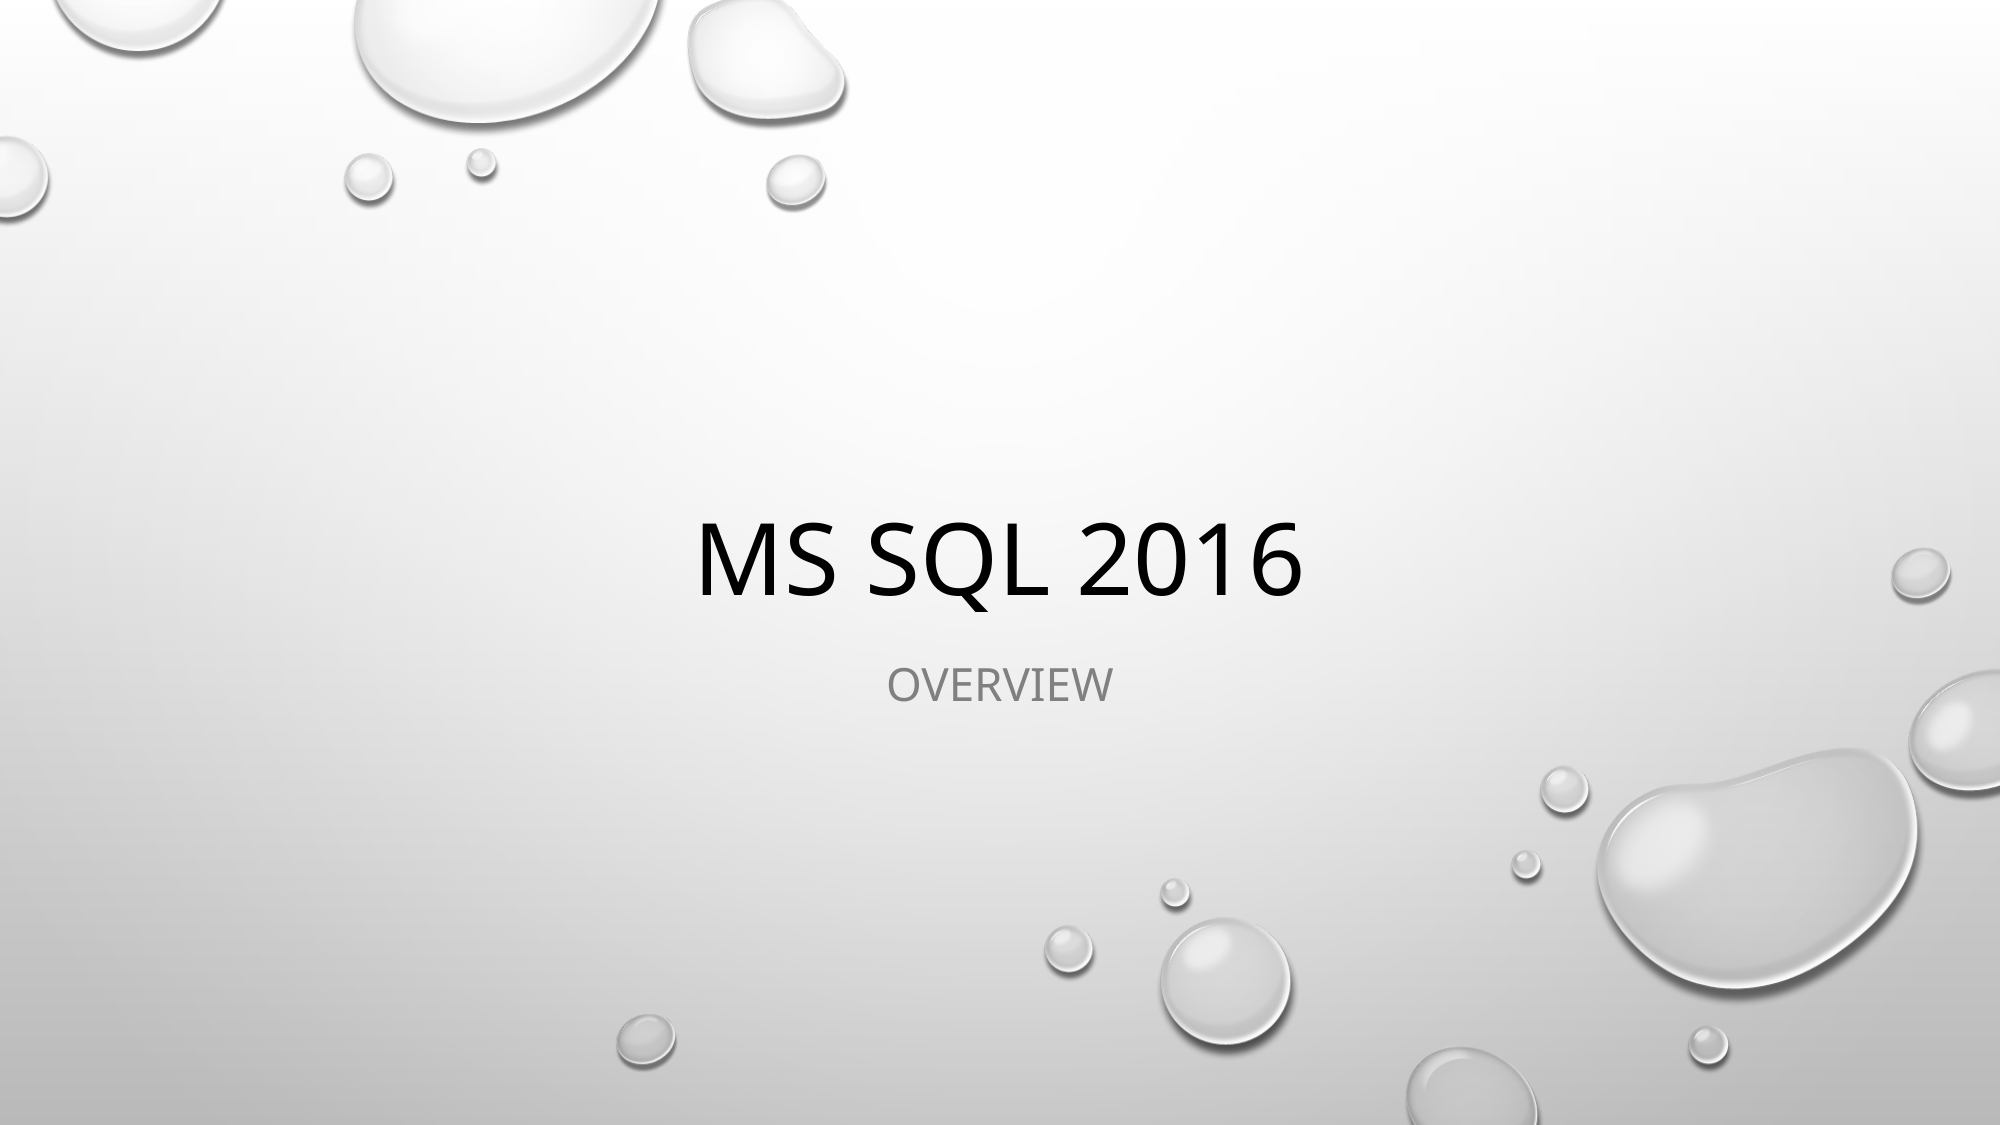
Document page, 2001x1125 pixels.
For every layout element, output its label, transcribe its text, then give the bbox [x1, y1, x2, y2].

title MS SQL 2016 [287, 213, 1713, 625]
picture [0, 0, 2000, 1125]
subtitle Overview [287, 637, 1713, 863]
